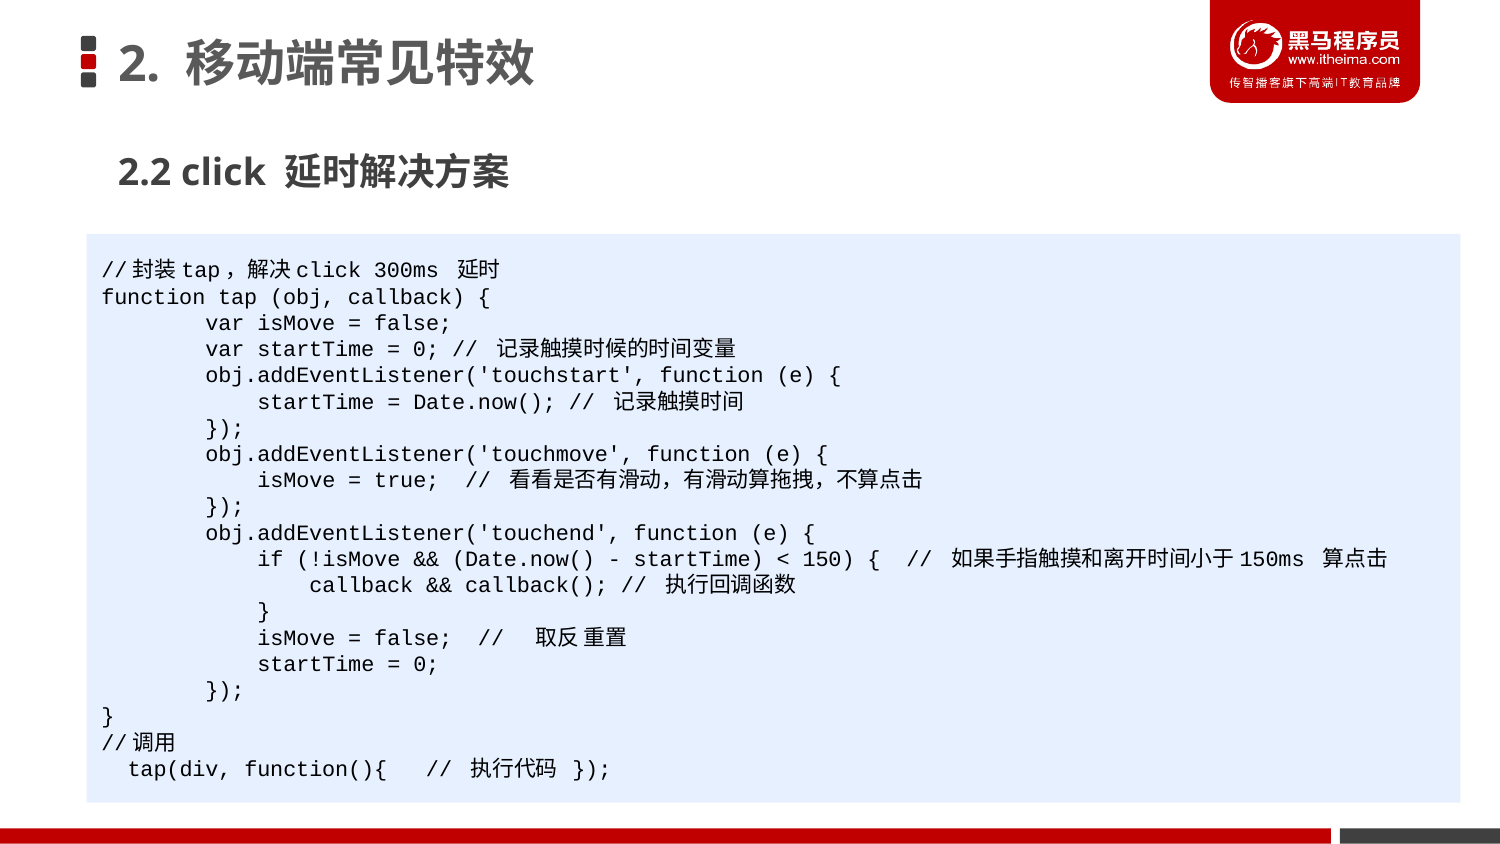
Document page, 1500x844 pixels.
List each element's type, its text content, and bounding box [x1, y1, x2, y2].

title 2. 移动端常见特效 [103, 0, 1209, 130]
list 2.2 click 延时解决方案 [103, 145, 1173, 235]
text_box //封装tap，解决click 300ms 延时 function tap (obj, callback) { var isMove = false; var startTime = 0; // 记录触摸时候的时间变量 obj.addEventListener('touchstart', function (e) { startTime = Date.now(); // 记录触摸时间 }); obj.addEventListener('touchmove', function (e) { isMove = true; // 看看是否有滑动，有滑动算拖拽，不算点击 }); obj.addEventListener('touchend', function (e) { if (!isMove && (Date.now() - startTime) < 150) { // 如果手指触摸和离开时间小于150ms 算点击 callback && callback(); // 执行回调函数 } isMove = false; // 取反 重置 startTime = 0; }); } //调用 tap(div, function(){ // 执行代码 }); [86, 233, 1461, 804]
picture [1211, 11, 1419, 97]
